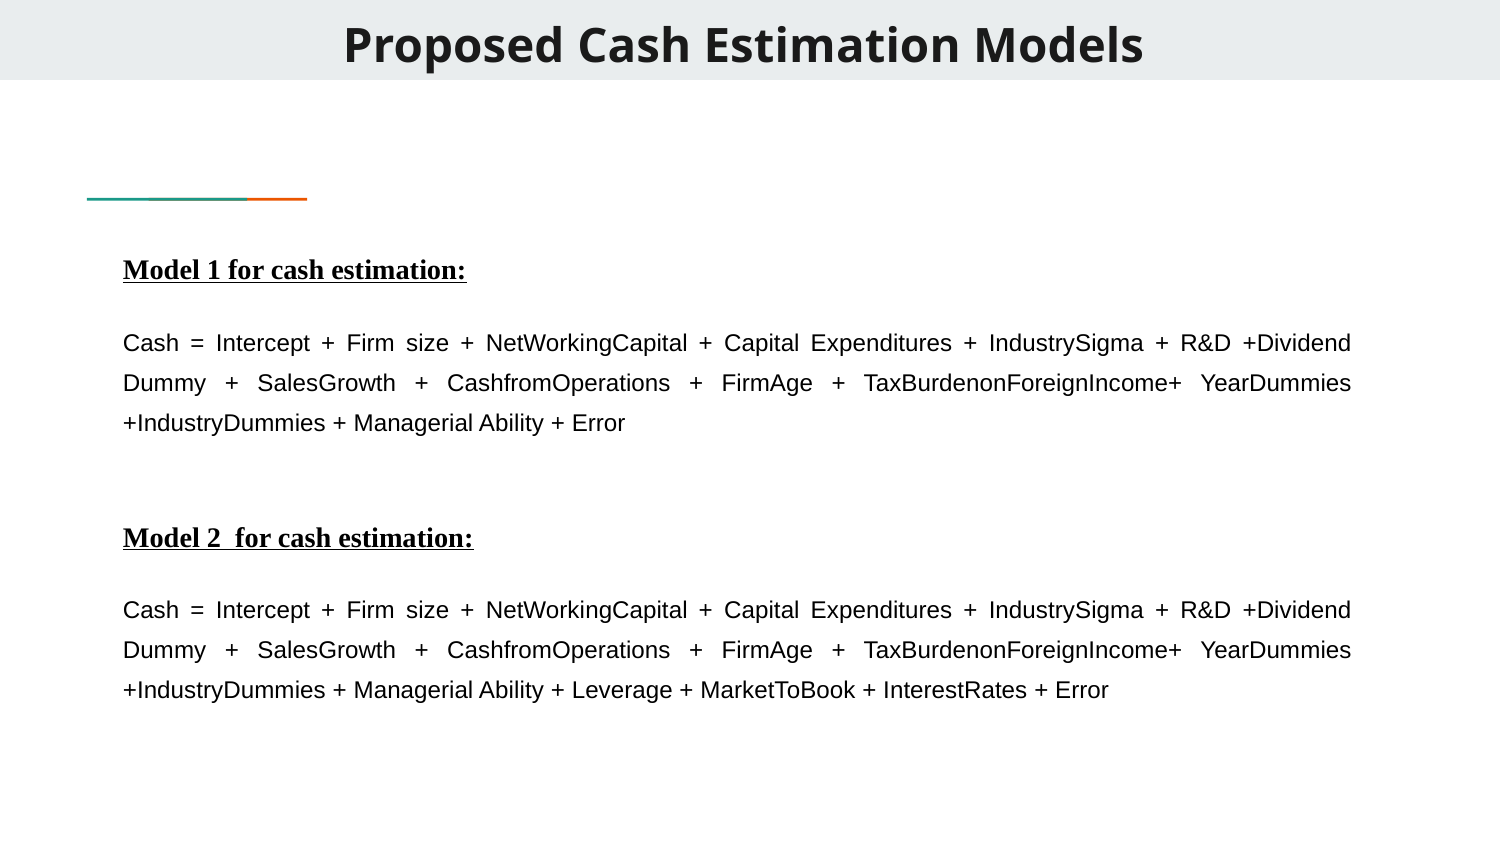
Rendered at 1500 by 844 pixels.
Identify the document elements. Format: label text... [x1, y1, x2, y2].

title Proposed Cash Estimation Models [107, 0, 1370, 88]
list Model 1 for cash estimation: Cash = Intercept + Firm size + NetWorkingCapital + Capital Expenditures + IndustrySigma + R&D +Dividend Dummy + SalesGrowth + CashfromOperations + FirmAge + TaxBurdenonForeignIncome+ YearDummies +IndustryDummies + Managerial Ability + Error Model 2 for cash estimation: Cash = Intercept + Firm size + NetWorkingCapital + Capital Expenditures + IndustrySigma + R&D +Dividend Dummy + SalesGrowth + CashfromOperations + FirmAge + TaxBurdenonForeignIncome+ YearDummies +IndustryDummies + Managerial Ability + Leverage + MarketToBook + InterestRates + Error [107, 223, 1370, 723]
